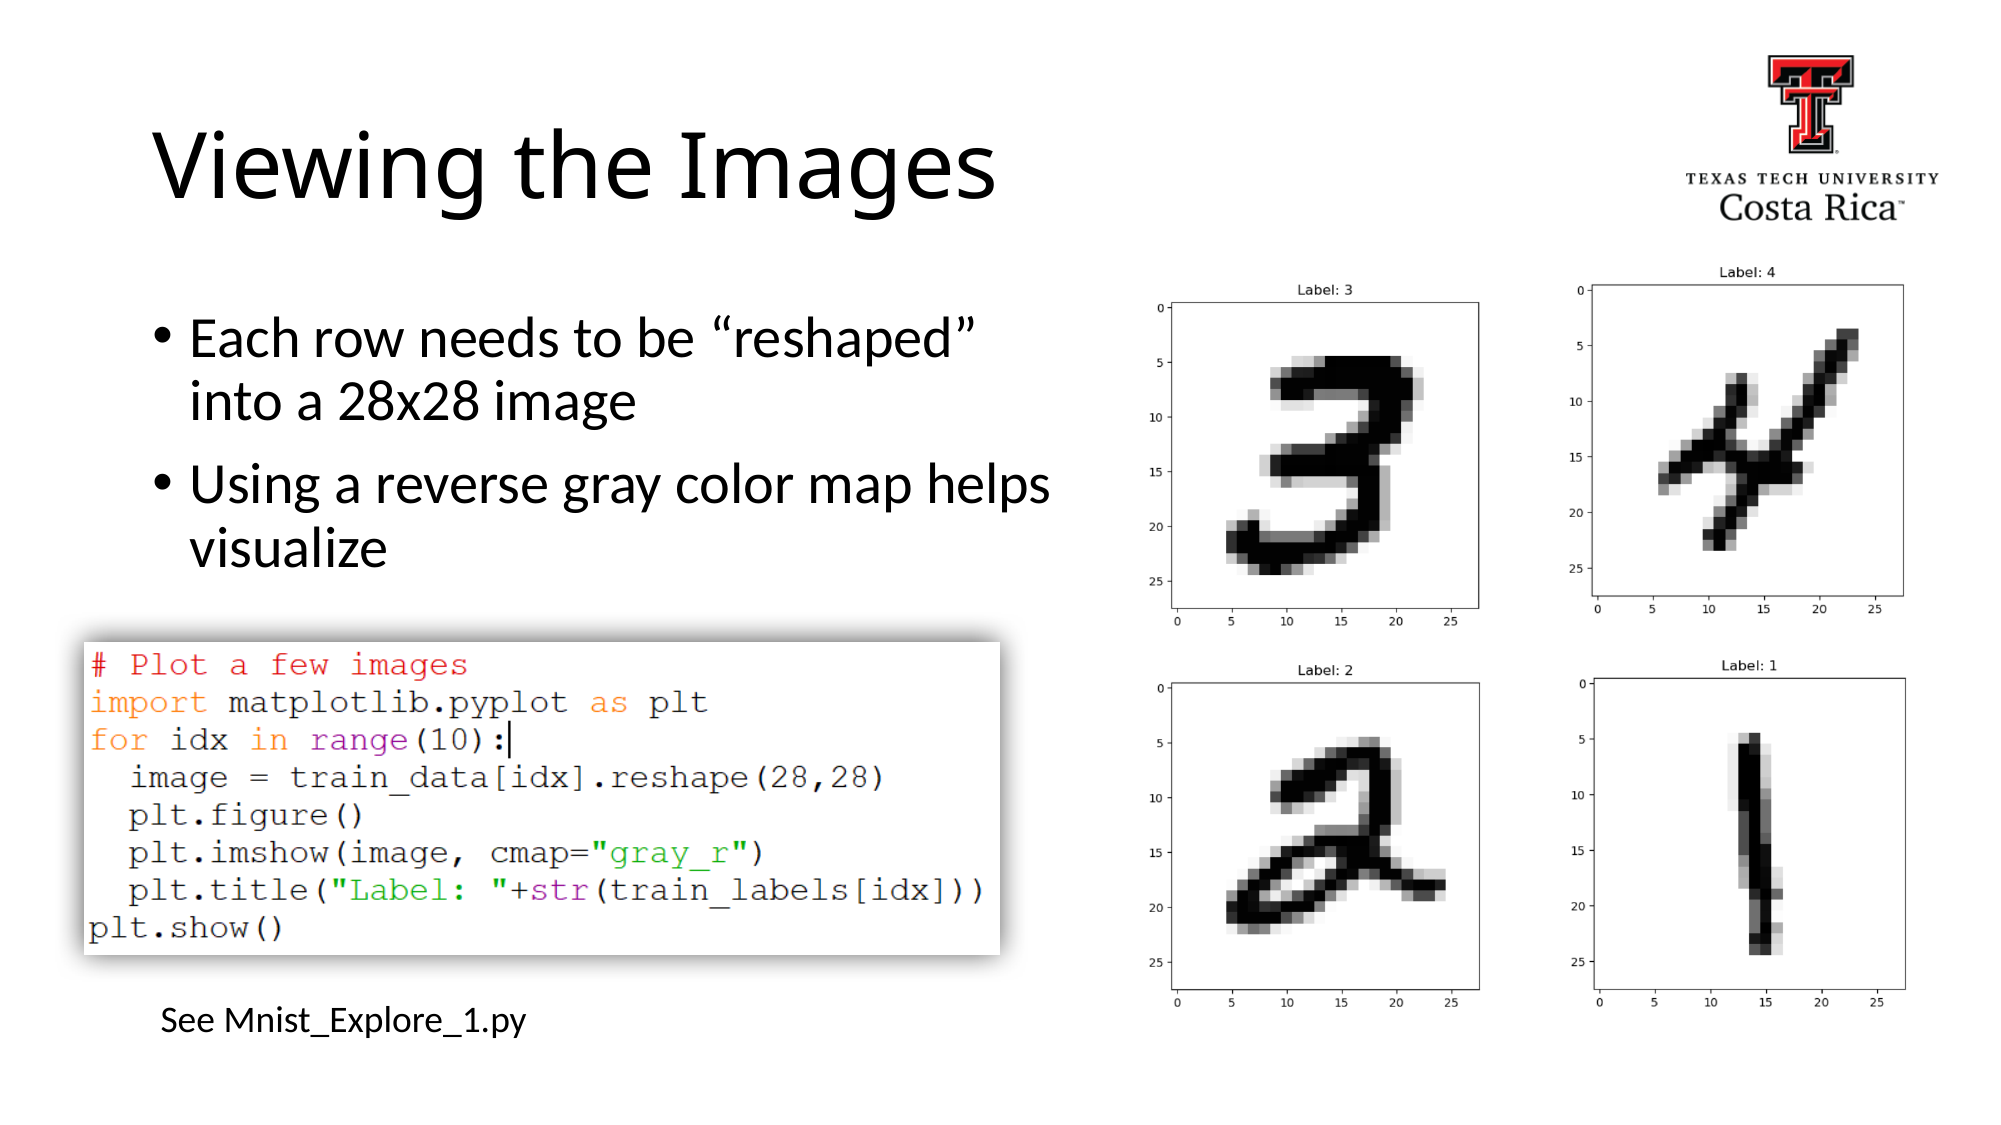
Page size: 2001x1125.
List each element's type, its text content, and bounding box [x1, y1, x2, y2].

picture [1664, 30, 1964, 251]
picture [1136, 277, 1501, 636]
picture [1136, 656, 1499, 1018]
list Each row needs to be “reshaped” into a 28x28 image Using a reverse gray color map helps visualize [137, 299, 1078, 1014]
title Viewing the Images [137, 59, 1863, 278]
picture [1557, 255, 1920, 626]
picture [84, 642, 1000, 955]
text_box See Mnist_Explore_1.py [145, 987, 608, 1047]
picture [1557, 647, 1922, 1014]
